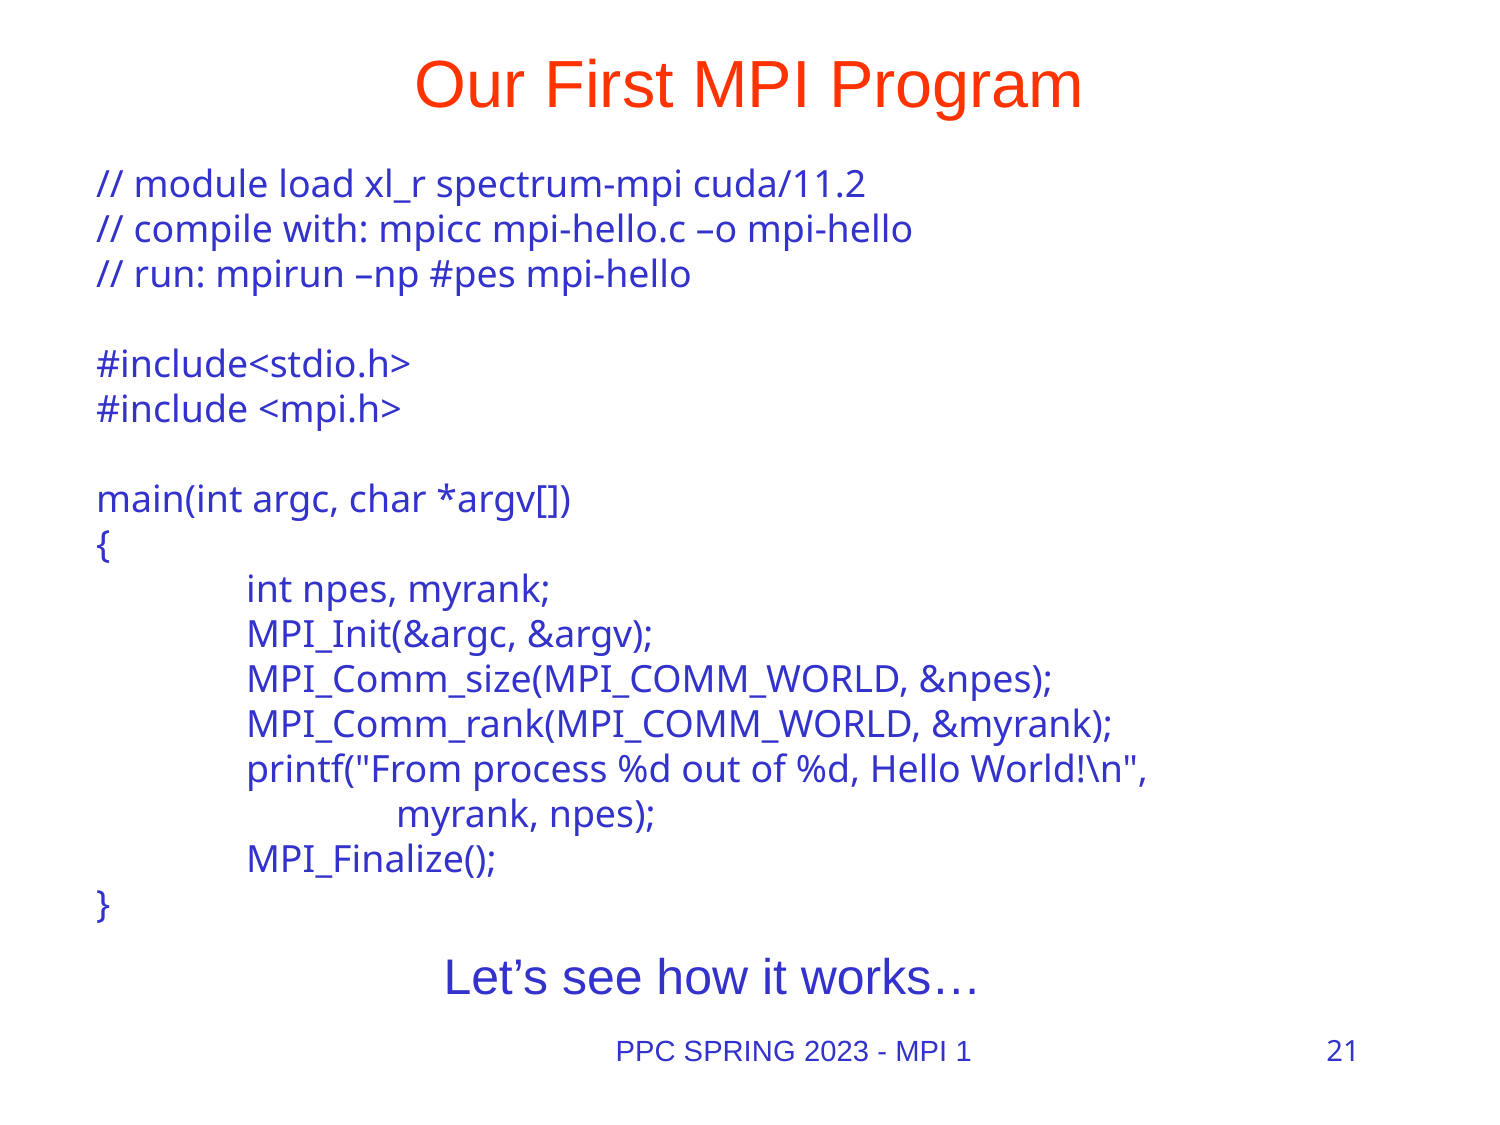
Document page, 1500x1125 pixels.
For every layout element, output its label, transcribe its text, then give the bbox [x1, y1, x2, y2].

footer PPC SPRING 2023 - MPI 1 [387, 1024, 1201, 1101]
text_box Let’s see how it works… [125, 937, 1300, 1013]
slide_number 21 [1224, 1024, 1376, 1101]
title Our First MPI Program [112, 24, 1388, 138]
text_box // module load xl_r spectrum-mpi cuda/11.2 // compile with: mpicc mpi-hello.c –o mpi-hello // run: mpirun –np #pes mpi-hello #include<stdio.h> #include <mpi.h> main(int argc, char *argv[]) { int npes, myrank; MPI_Init(&argc, &argv); MPI_Comm_size(MPI_COMM_WORLD, &npes); MPI_Comm_rank(MPI_COMM_WORLD, &myrank); printf("From process %d out of %d, Hello World!\n", myrank, npes); MPI_Finalize(); } [81, 152, 1419, 933]
